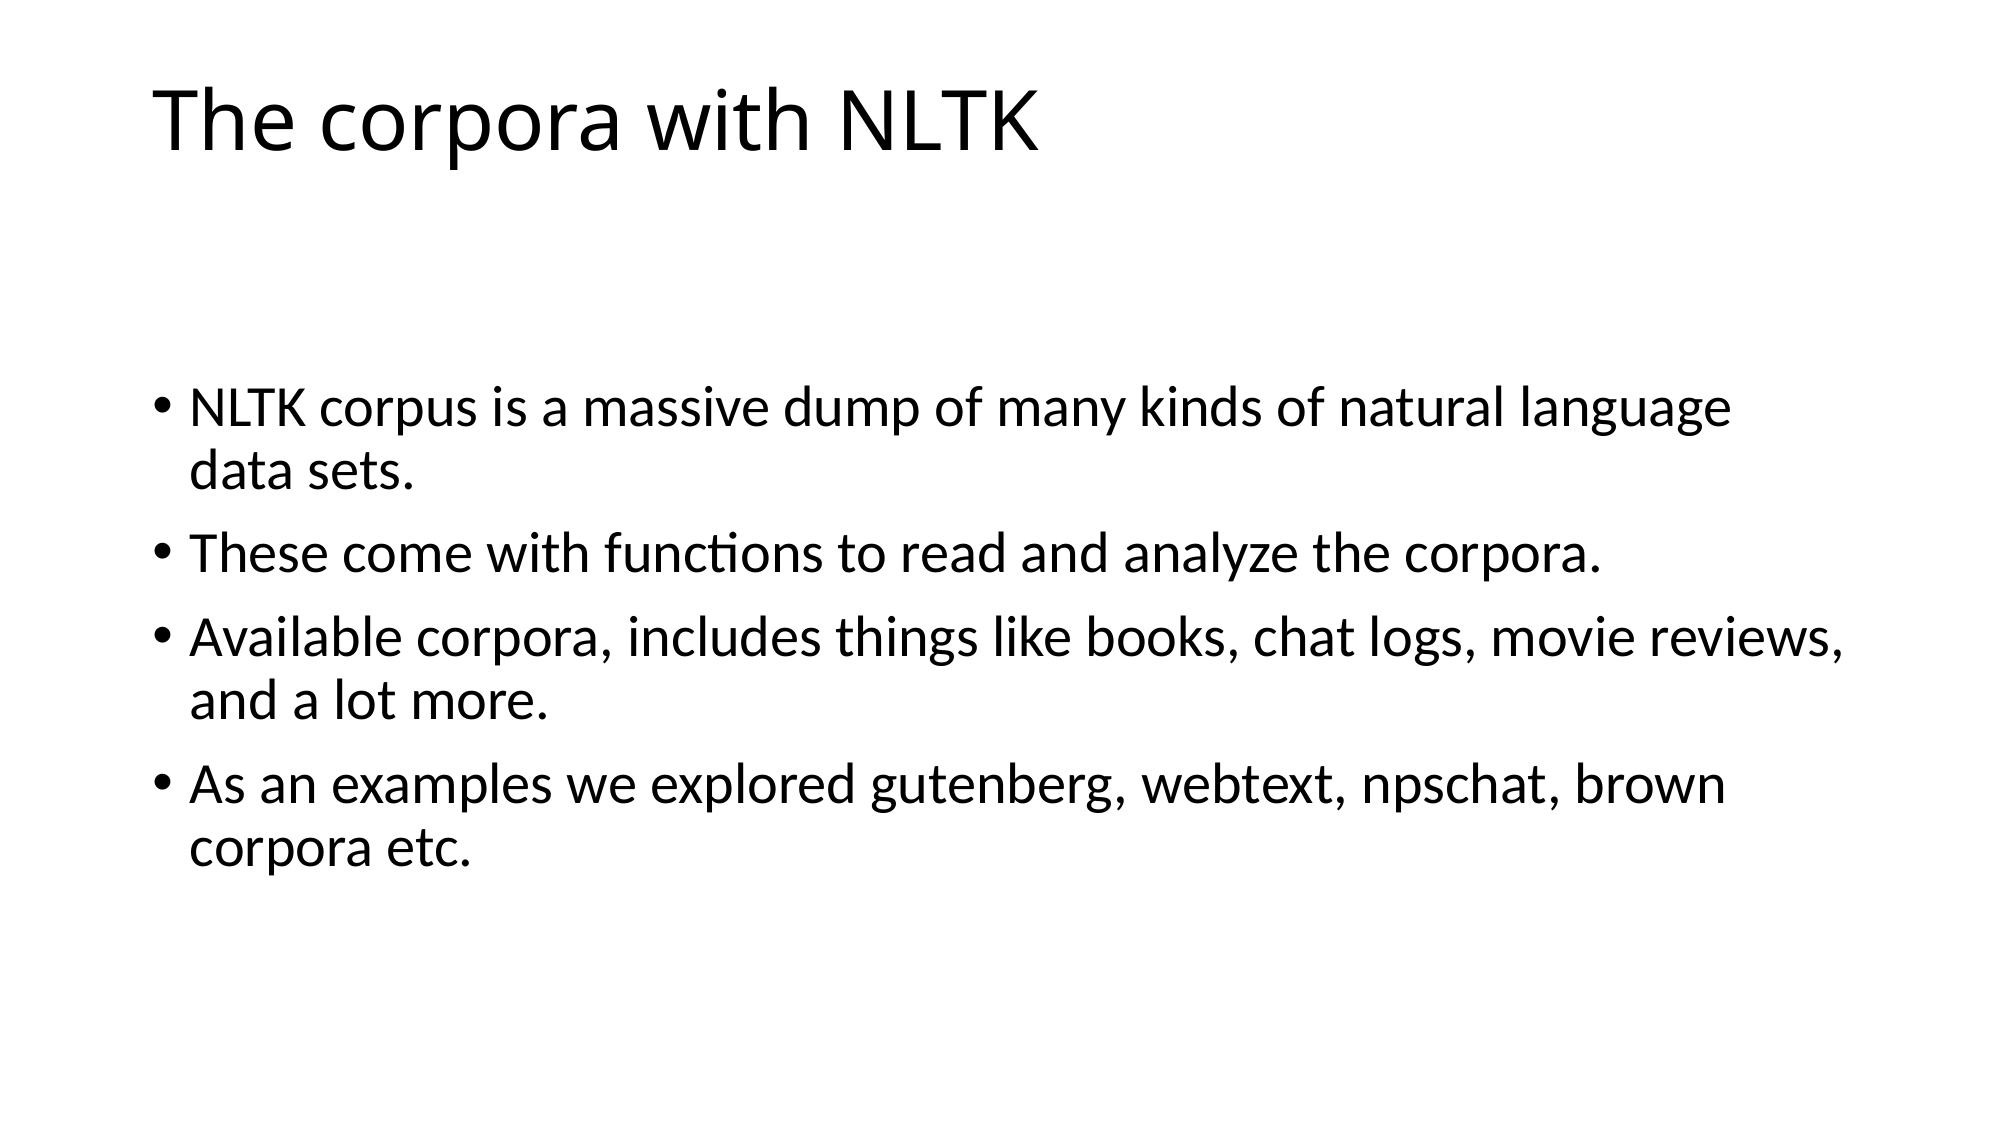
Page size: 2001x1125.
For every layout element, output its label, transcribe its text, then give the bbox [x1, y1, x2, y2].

list NLTK corpus is a massive dump of many kinds of natural language data sets. These come with functions to read and analyze the corpora. Available corpora, includes things like books, chat logs, movie reviews, and a lot more. As an examples we explored gutenberg, webtext, npschat, brown corpora etc. [137, 368, 1863, 1083]
title The corpora with NLTK [137, 59, 1863, 278]
